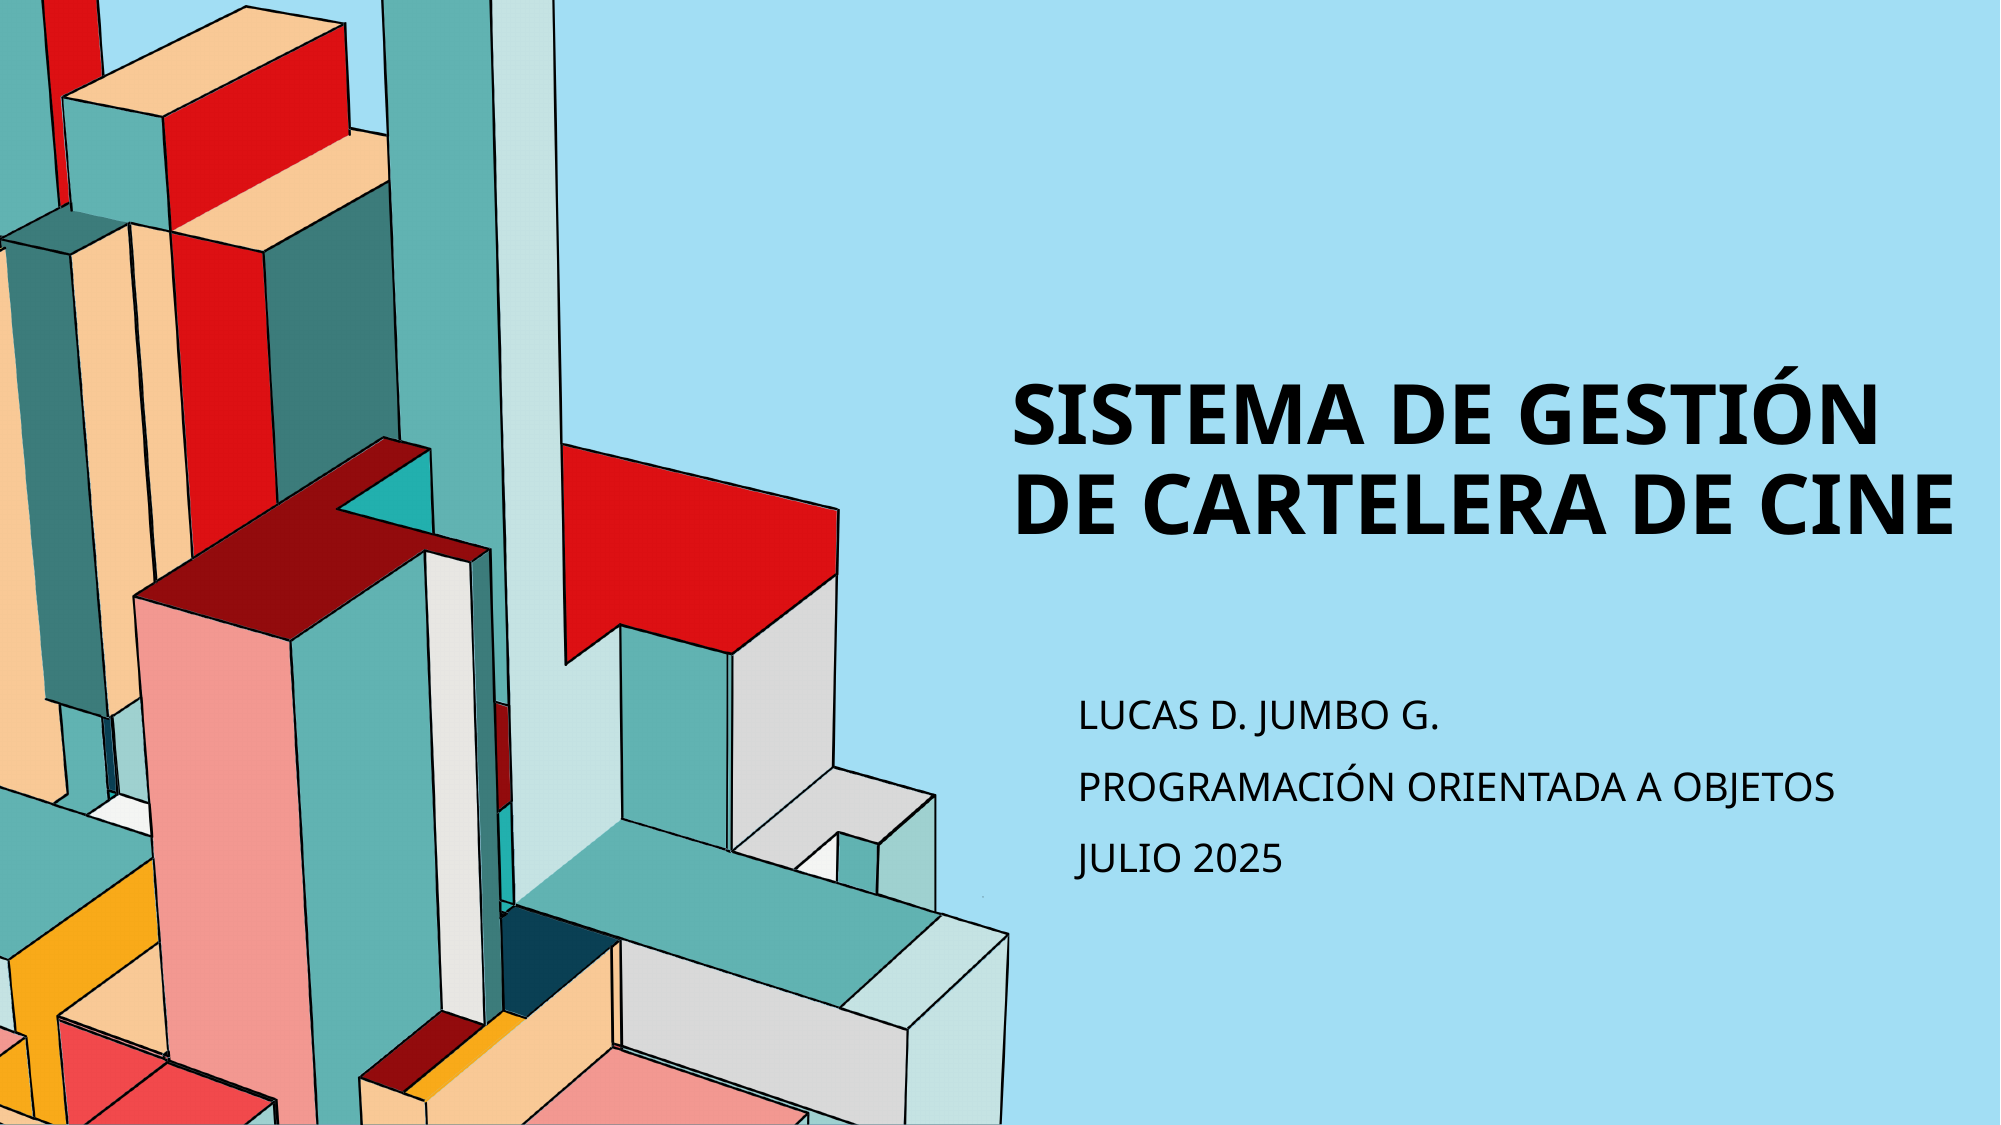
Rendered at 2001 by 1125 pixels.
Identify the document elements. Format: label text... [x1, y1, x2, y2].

text_box Lucas d. jumbo g. Programación orientada a objetos Julio 2025 [1062, 658, 1961, 888]
title Sistema de Gestión de Cartelera de Cine [996, 237, 1978, 561]
picture [0, 0, 1010, 1125]
